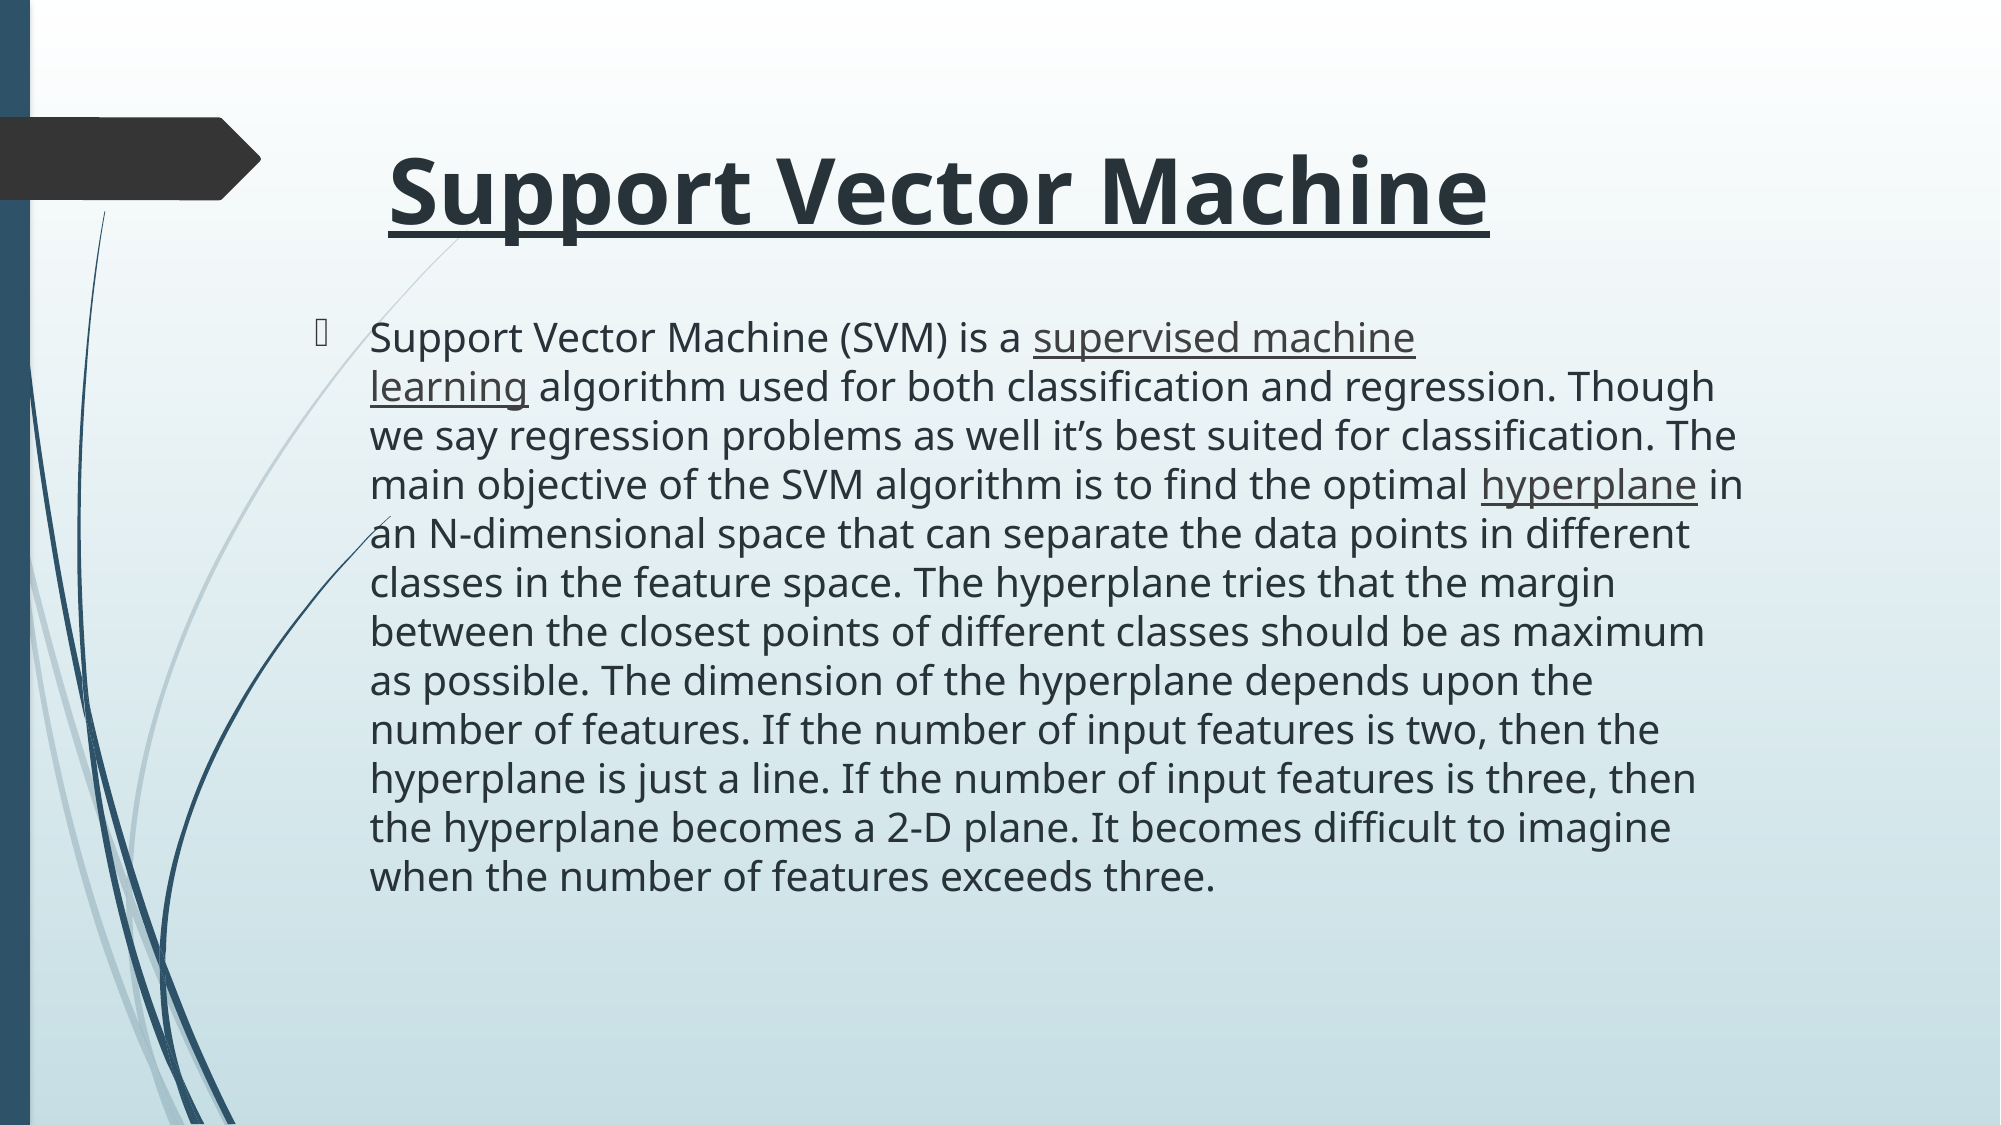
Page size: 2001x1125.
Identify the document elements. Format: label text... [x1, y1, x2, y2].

list Support Vector Machine (SVM) is a supervised machine learning algorithm used for both classification and regression. Though we say regression problems as well it’s best suited for classification. The main objective of the SVM algorithm is to find the optimal hyperplane in an N-dimensional space that can separate the data points in different classes in the feature space. The hyperplane tries that the margin between the closest points of different classes should be as maximum as possible. The dimension of the hyperplane depends upon the number of features. If the number of input features is two, then the hyperplane is just a line. If the number of input features is three, then the hyperplane becomes a 2-D plane. It becomes difficult to imagine when the number of features exceeds three. [299, 304, 1762, 924]
title Support Vector Machine [373, 125, 1836, 336]
